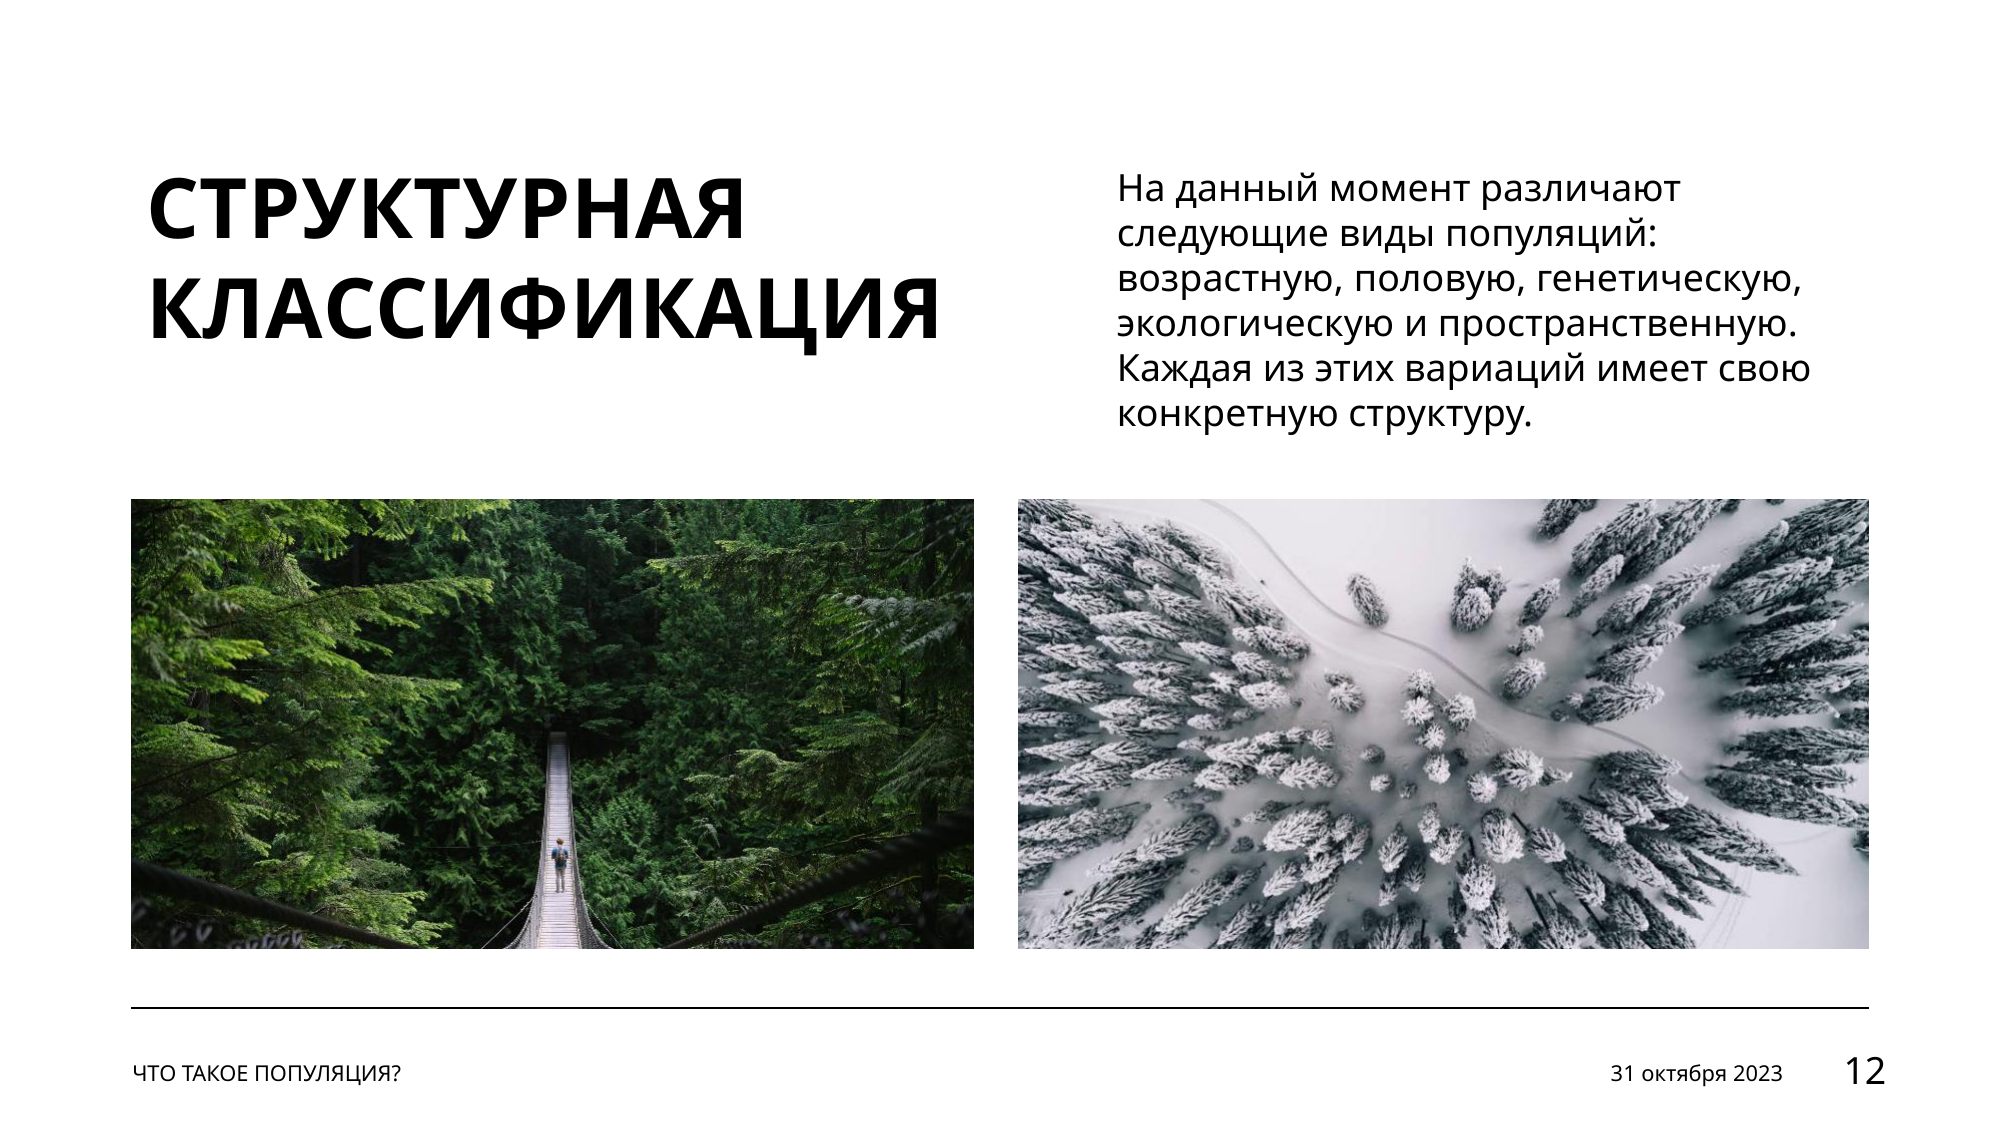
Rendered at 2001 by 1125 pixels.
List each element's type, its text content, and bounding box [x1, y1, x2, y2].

slide_number 31 октября 2023 [1372, 1042, 1791, 1103]
list На данный момент различают следующие виды популяций: возрастную, половую, генетическую, экологическую и пространственную. Каждая из этих вариаций имеет свою конкретную структуру. [1102, 156, 1869, 448]
slide_number 12 [1791, 1042, 1902, 1103]
picture [131, 499, 974, 949]
footer ЧТО ТАКОЕ ПОПУЛЯЦИЯ? [117, 1042, 862, 1103]
picture [1018, 499, 1869, 949]
title Структурная классификация [131, 148, 1067, 420]
